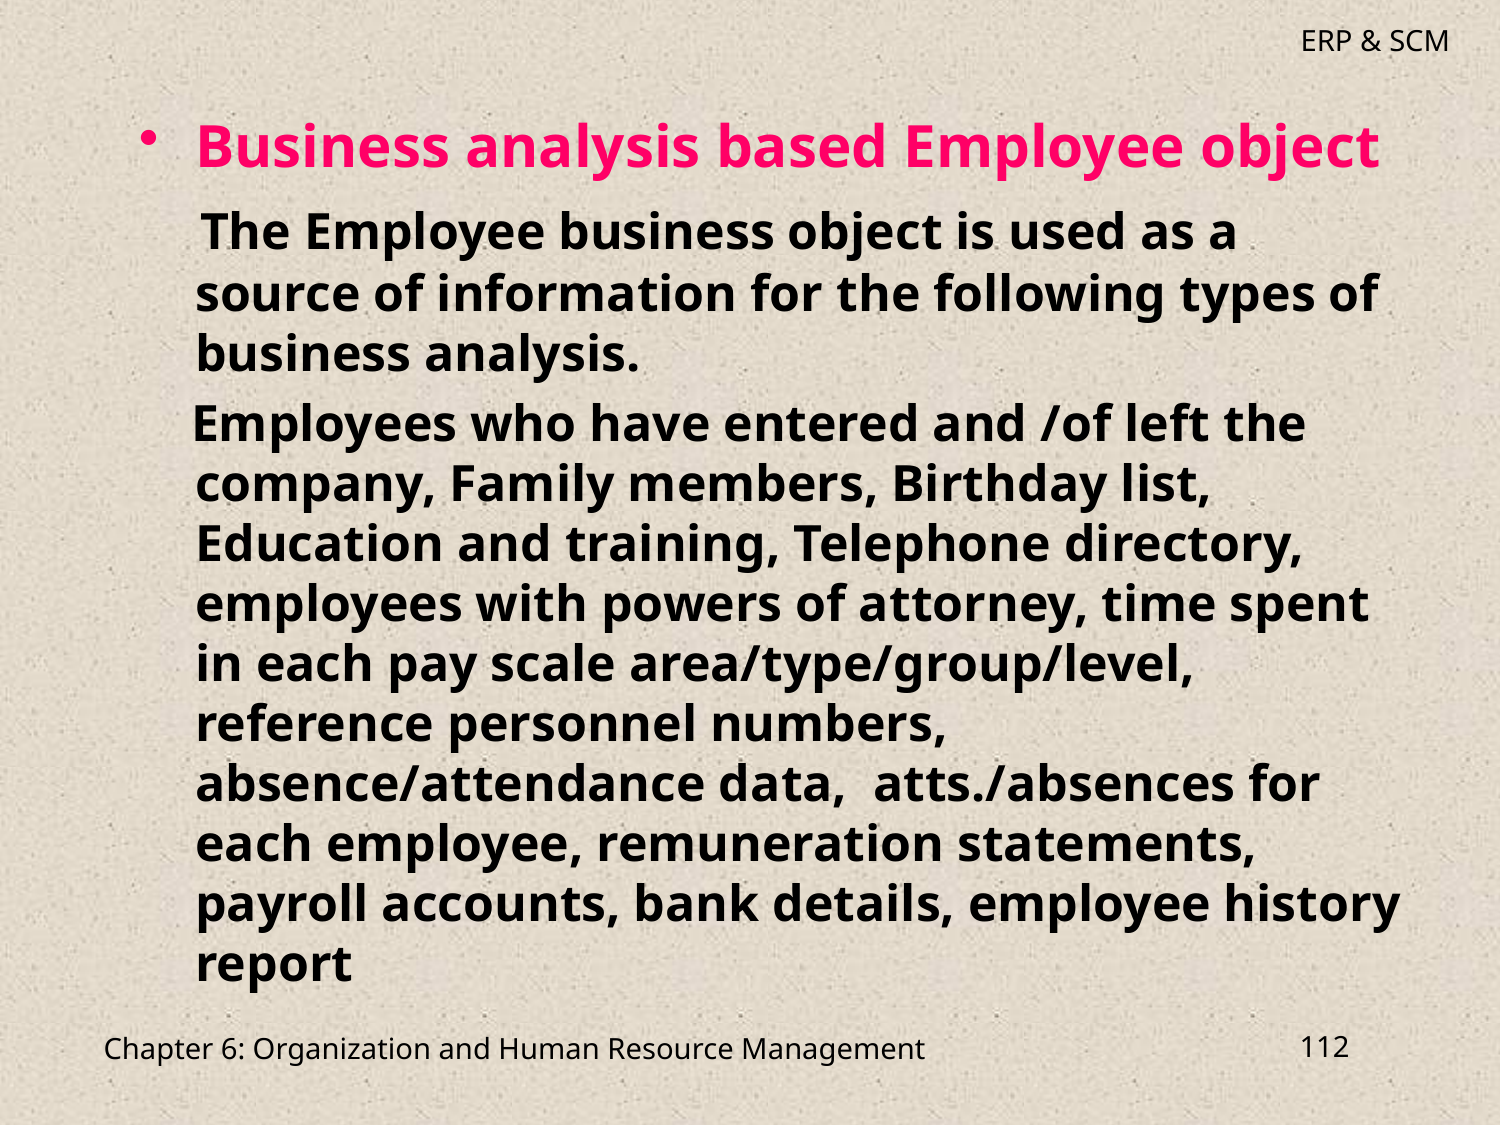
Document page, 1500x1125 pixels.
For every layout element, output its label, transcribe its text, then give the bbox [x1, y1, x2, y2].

picture [0, 0, 1500, 1125]
footer Chapter 6: Organization and Human Resource Management [88, 1023, 1152, 1099]
list Business analysis based Employee object The Employee business object is used as a source of information for the following types of business analysis. Employees who have entered and /of left the company, Family members, Birthday list, Education and training, Telephone directory, employees with powers of attorney, time spent in each pay scale area/type/group/level, reference personnel numbers, absence/attendance data, atts./absences for each employee, remuneration statements, payroll accounts, bank details, employee history report [123, 101, 1424, 1024]
